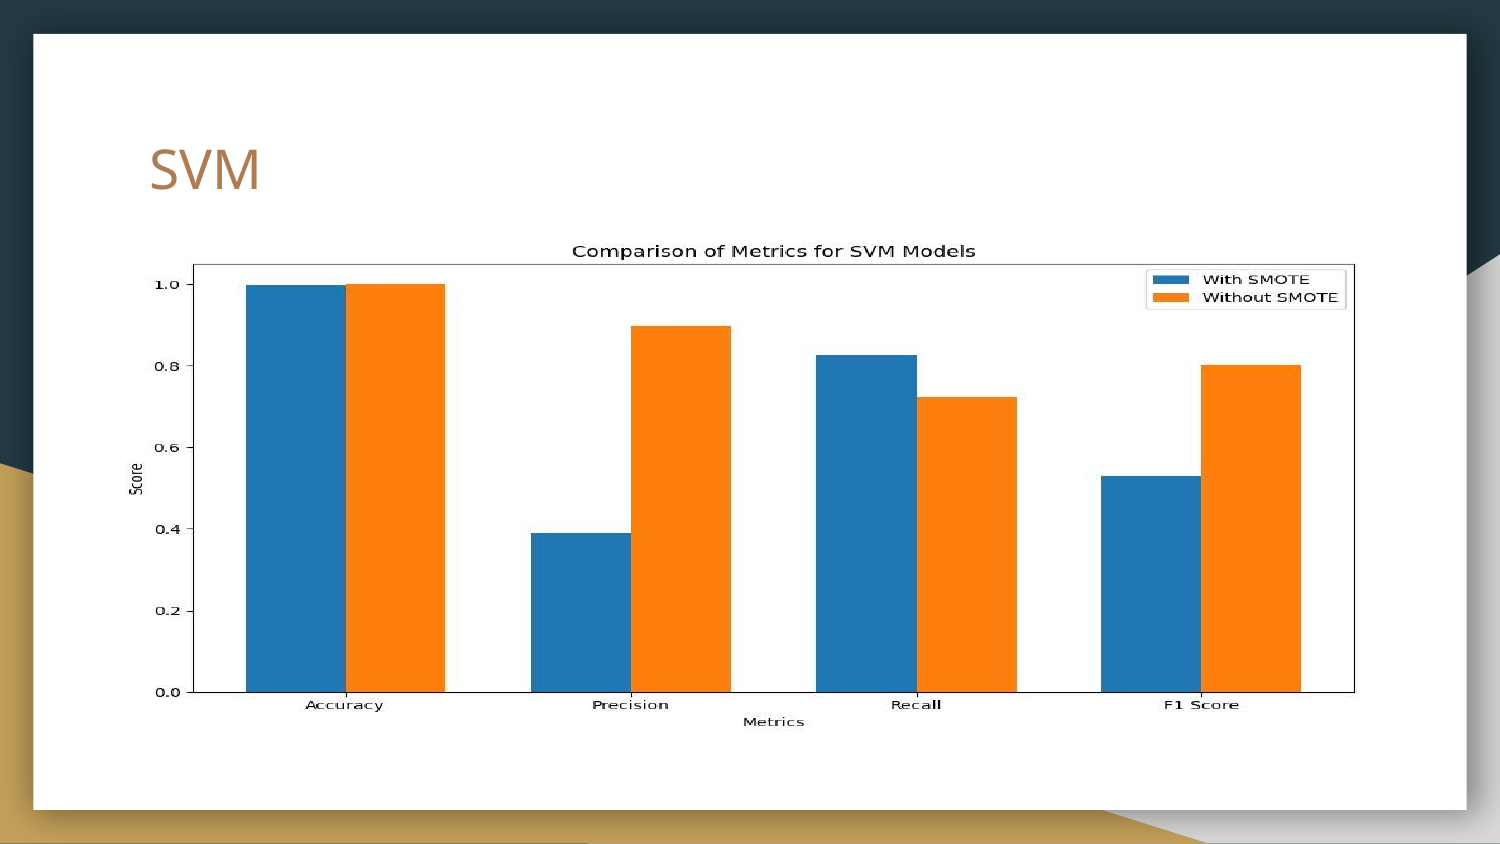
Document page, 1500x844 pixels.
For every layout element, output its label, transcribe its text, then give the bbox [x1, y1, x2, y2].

title SVM [134, 119, 1366, 216]
picture [116, 236, 1366, 737]
